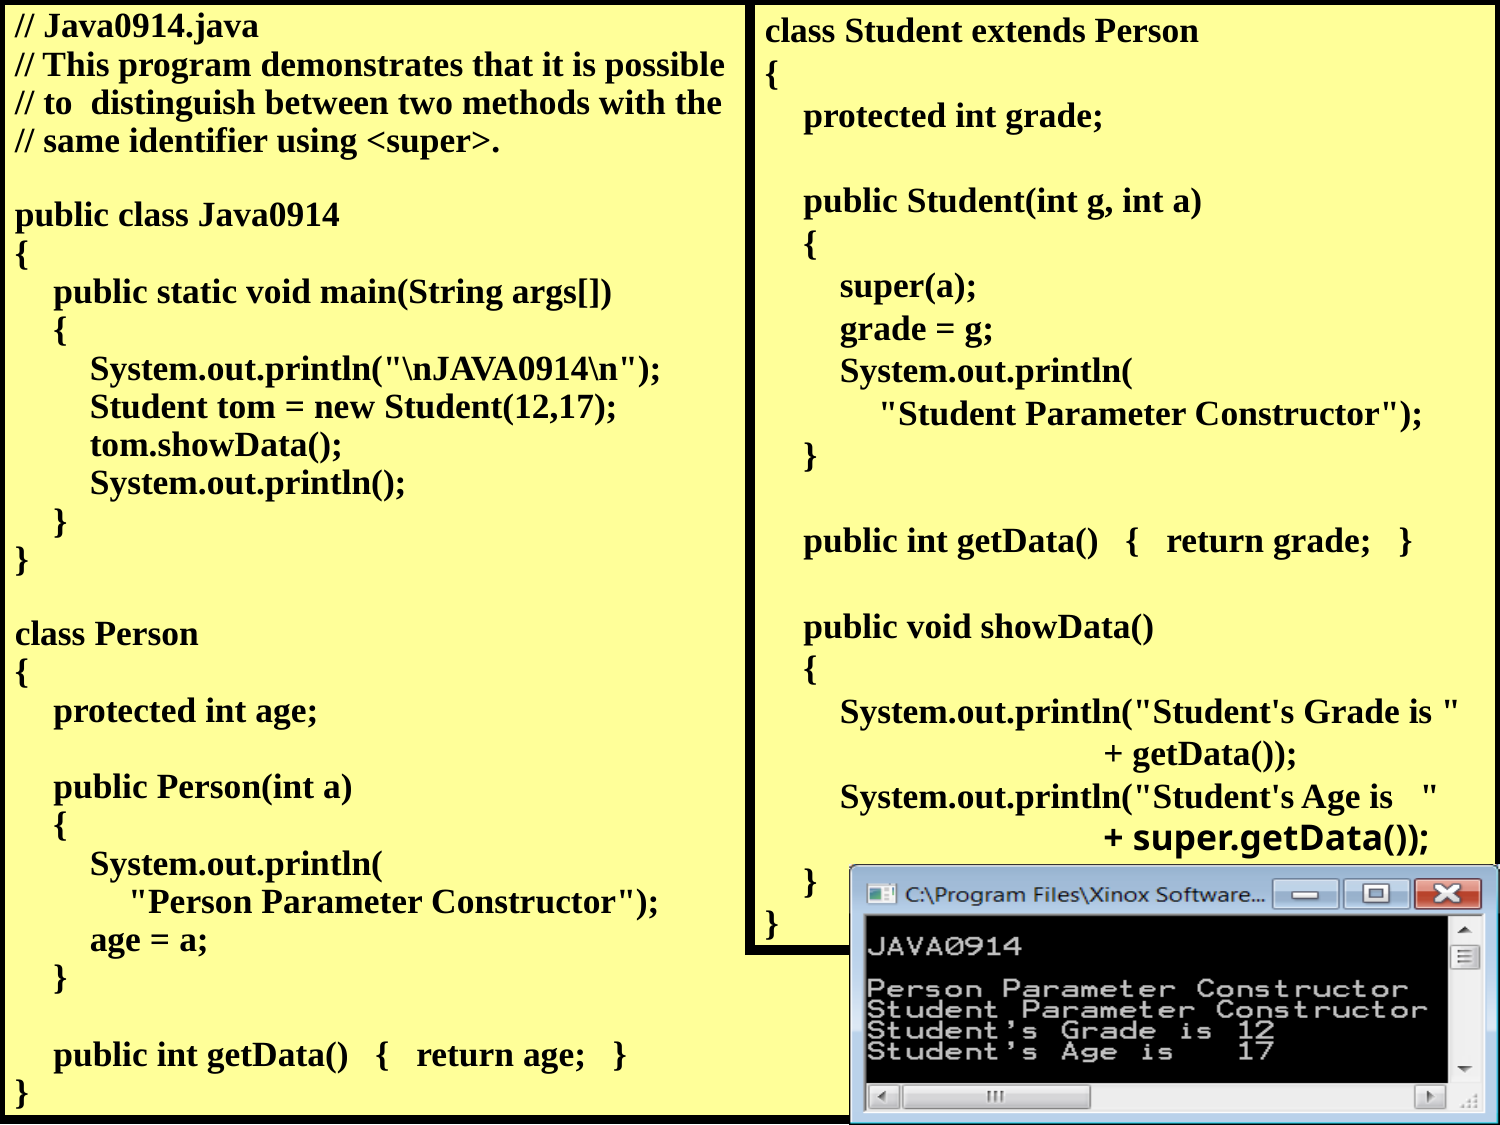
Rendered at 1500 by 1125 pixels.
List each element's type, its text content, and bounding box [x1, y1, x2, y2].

text_box // Java0914.java // This program demonstrates that it is possible // to distinguish between two methods with the // same identifier using <super>. public class Java0914 { public static void main(String args[]) { System.out.println("\nJAVA0914\n"); Student tom = new Student(12,17); tom.showData(); System.out.println(); } } class Person { protected int age; public Person(int a) { System.out.println( "Person Parameter Constructor"); age = a; } public int getData() { return age; } } [0, 0, 844, 1120]
text_box class Student extends Person { protected int grade; public Student(int g, int a) { super(a); grade = g; System.out.println( "Student Parameter Constructor"); } public int getData() { return grade; } public void showData() { System.out.println("Student's Grade is " + getData()); System.out.println("Student's Age is " + super.getData()); } } [749, 0, 1500, 951]
picture [849, 864, 1500, 1125]
